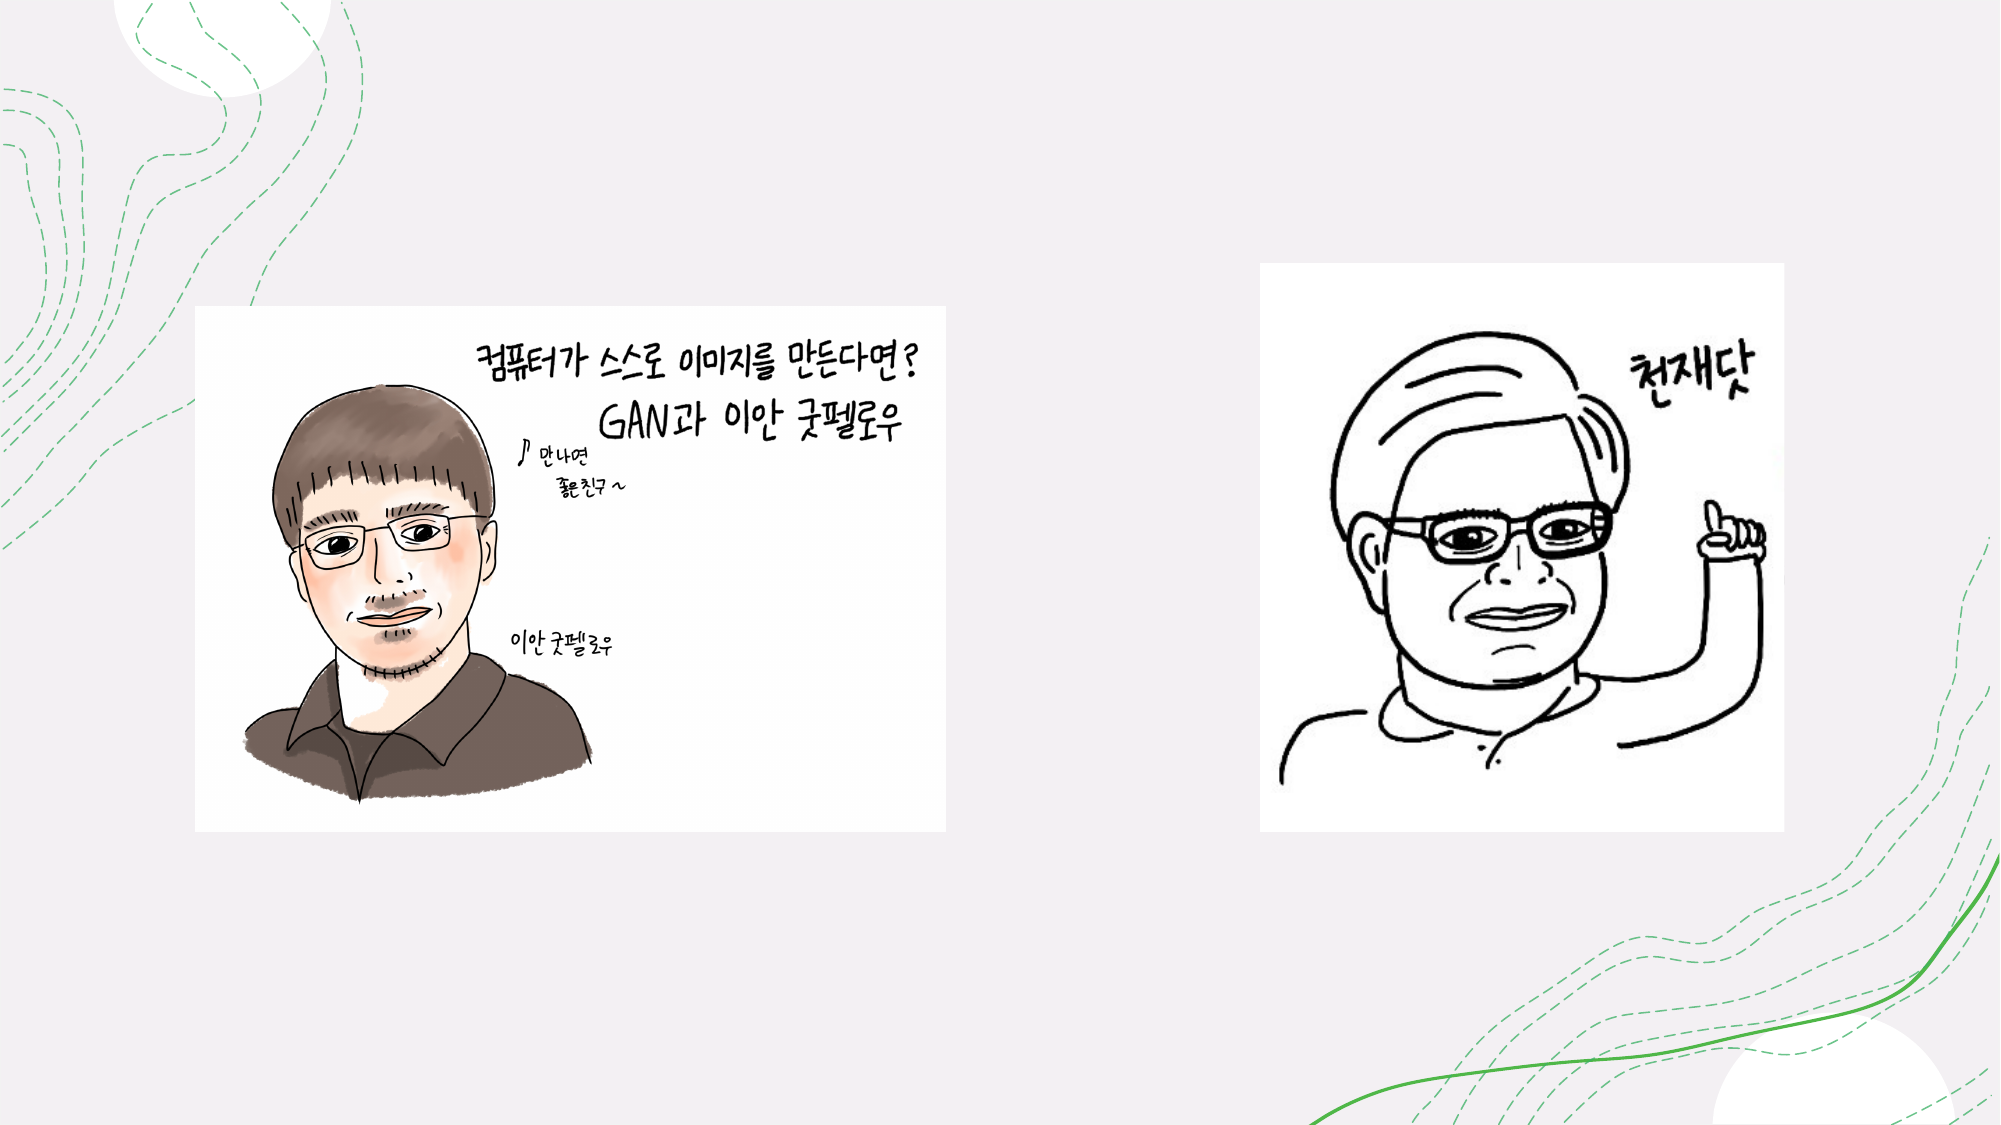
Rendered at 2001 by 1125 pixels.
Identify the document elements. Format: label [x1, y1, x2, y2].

picture [195, 306, 946, 832]
picture [1259, 263, 1785, 832]
